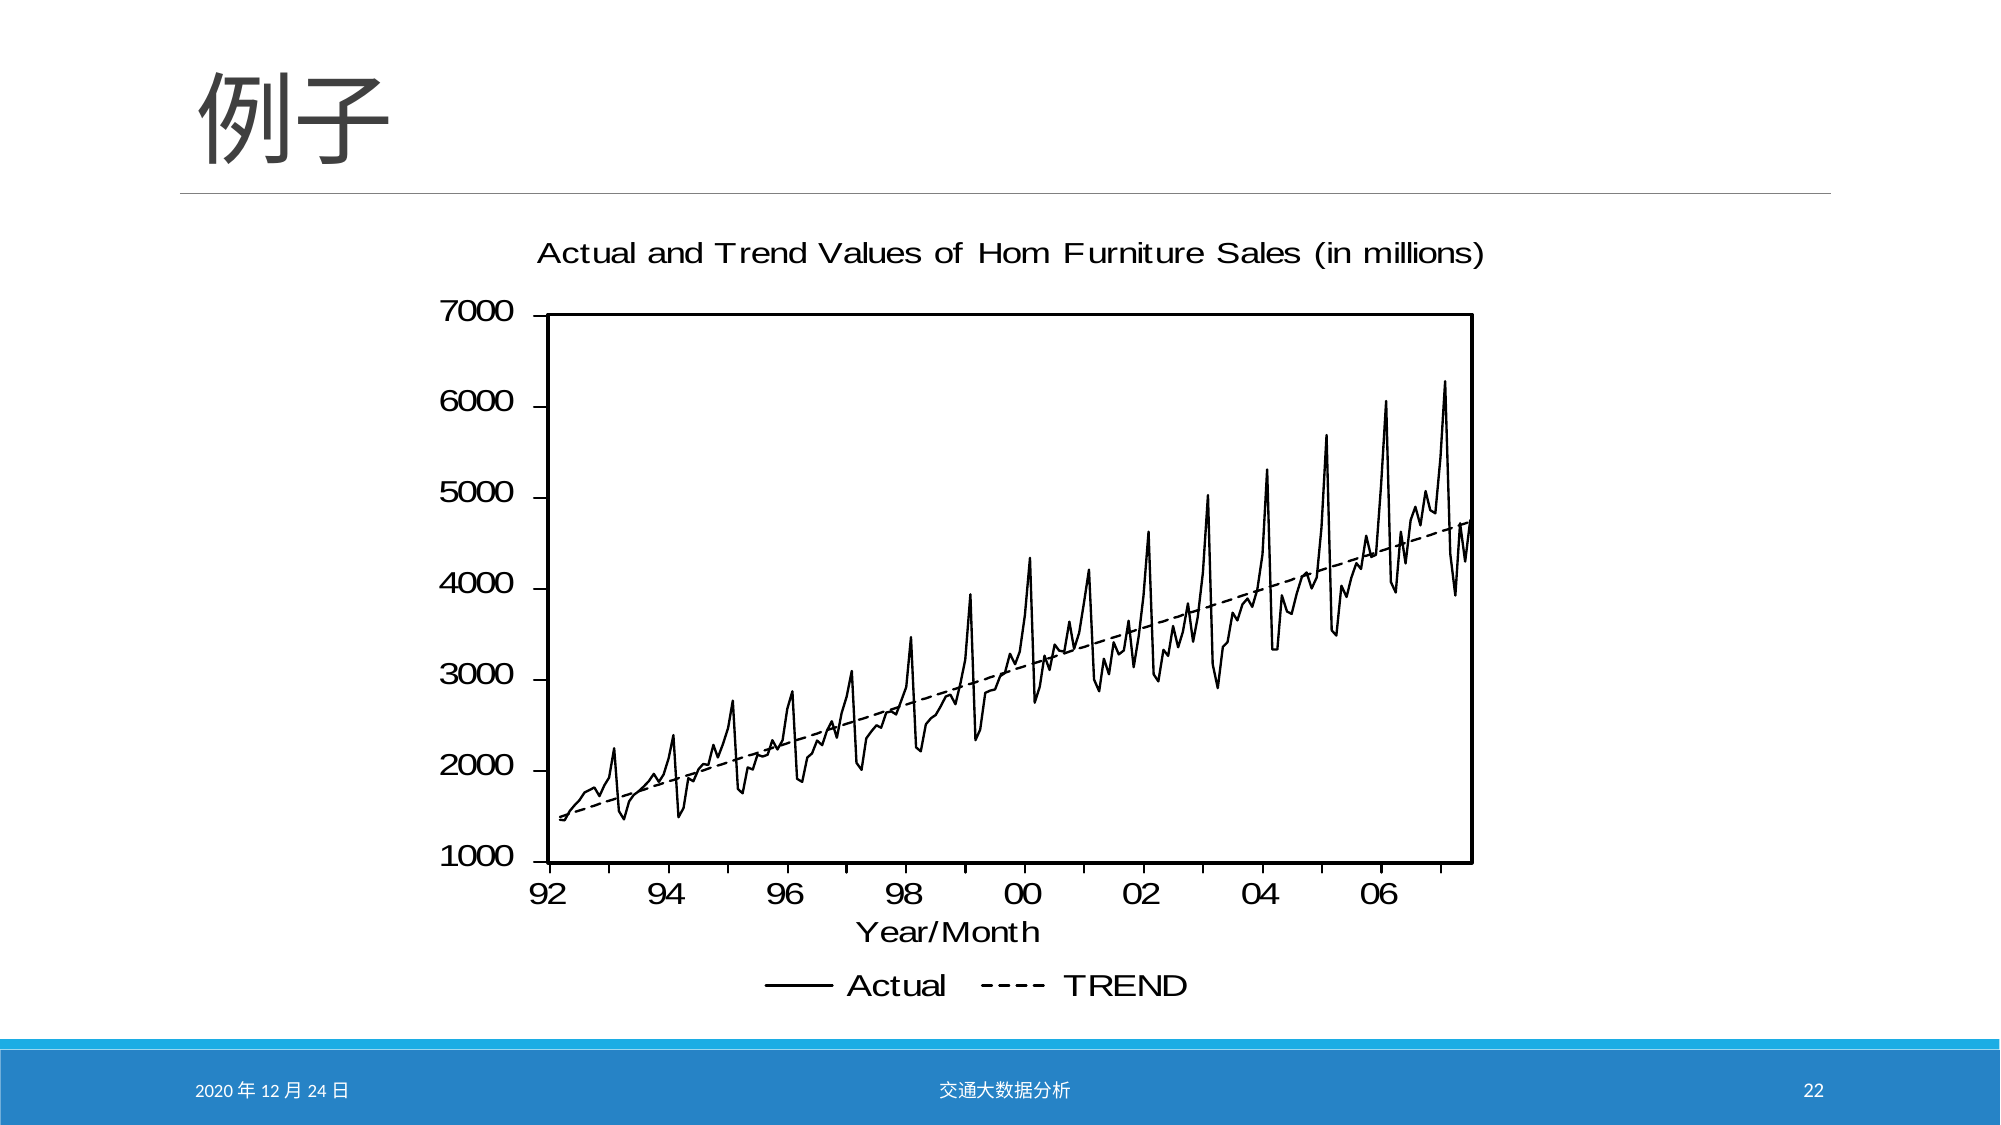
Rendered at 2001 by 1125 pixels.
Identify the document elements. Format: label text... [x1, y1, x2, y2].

title 例子 [179, 20, 1830, 185]
footer 交通大数据分析 [609, 1059, 1401, 1120]
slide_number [179, 1059, 586, 1120]
slide_number 22 [1624, 1059, 1840, 1120]
picture [434, 209, 1566, 1035]
